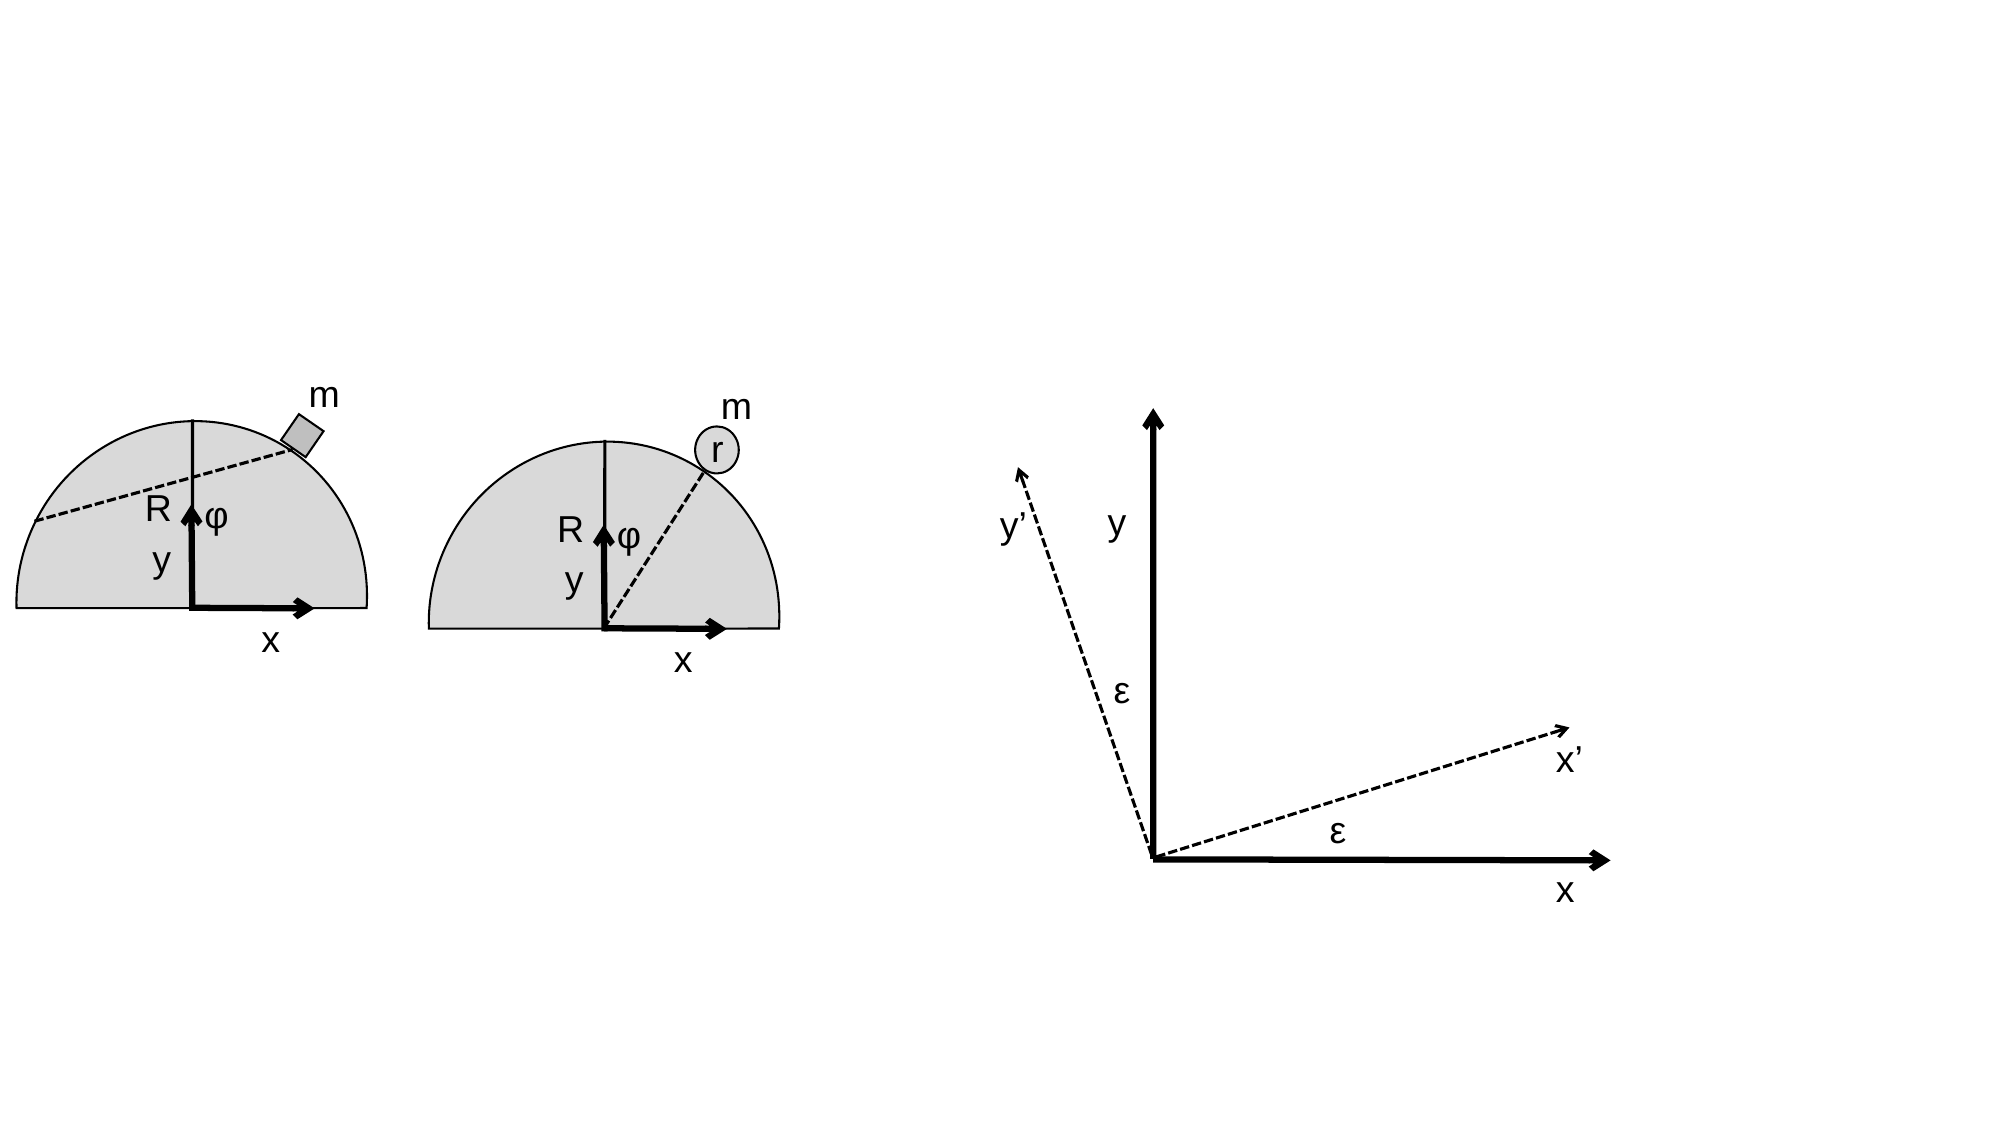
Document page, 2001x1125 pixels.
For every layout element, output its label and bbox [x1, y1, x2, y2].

text_box [429, 374, 779, 799]
text_box [984, 408, 1611, 919]
text_box [17, 362, 367, 778]
